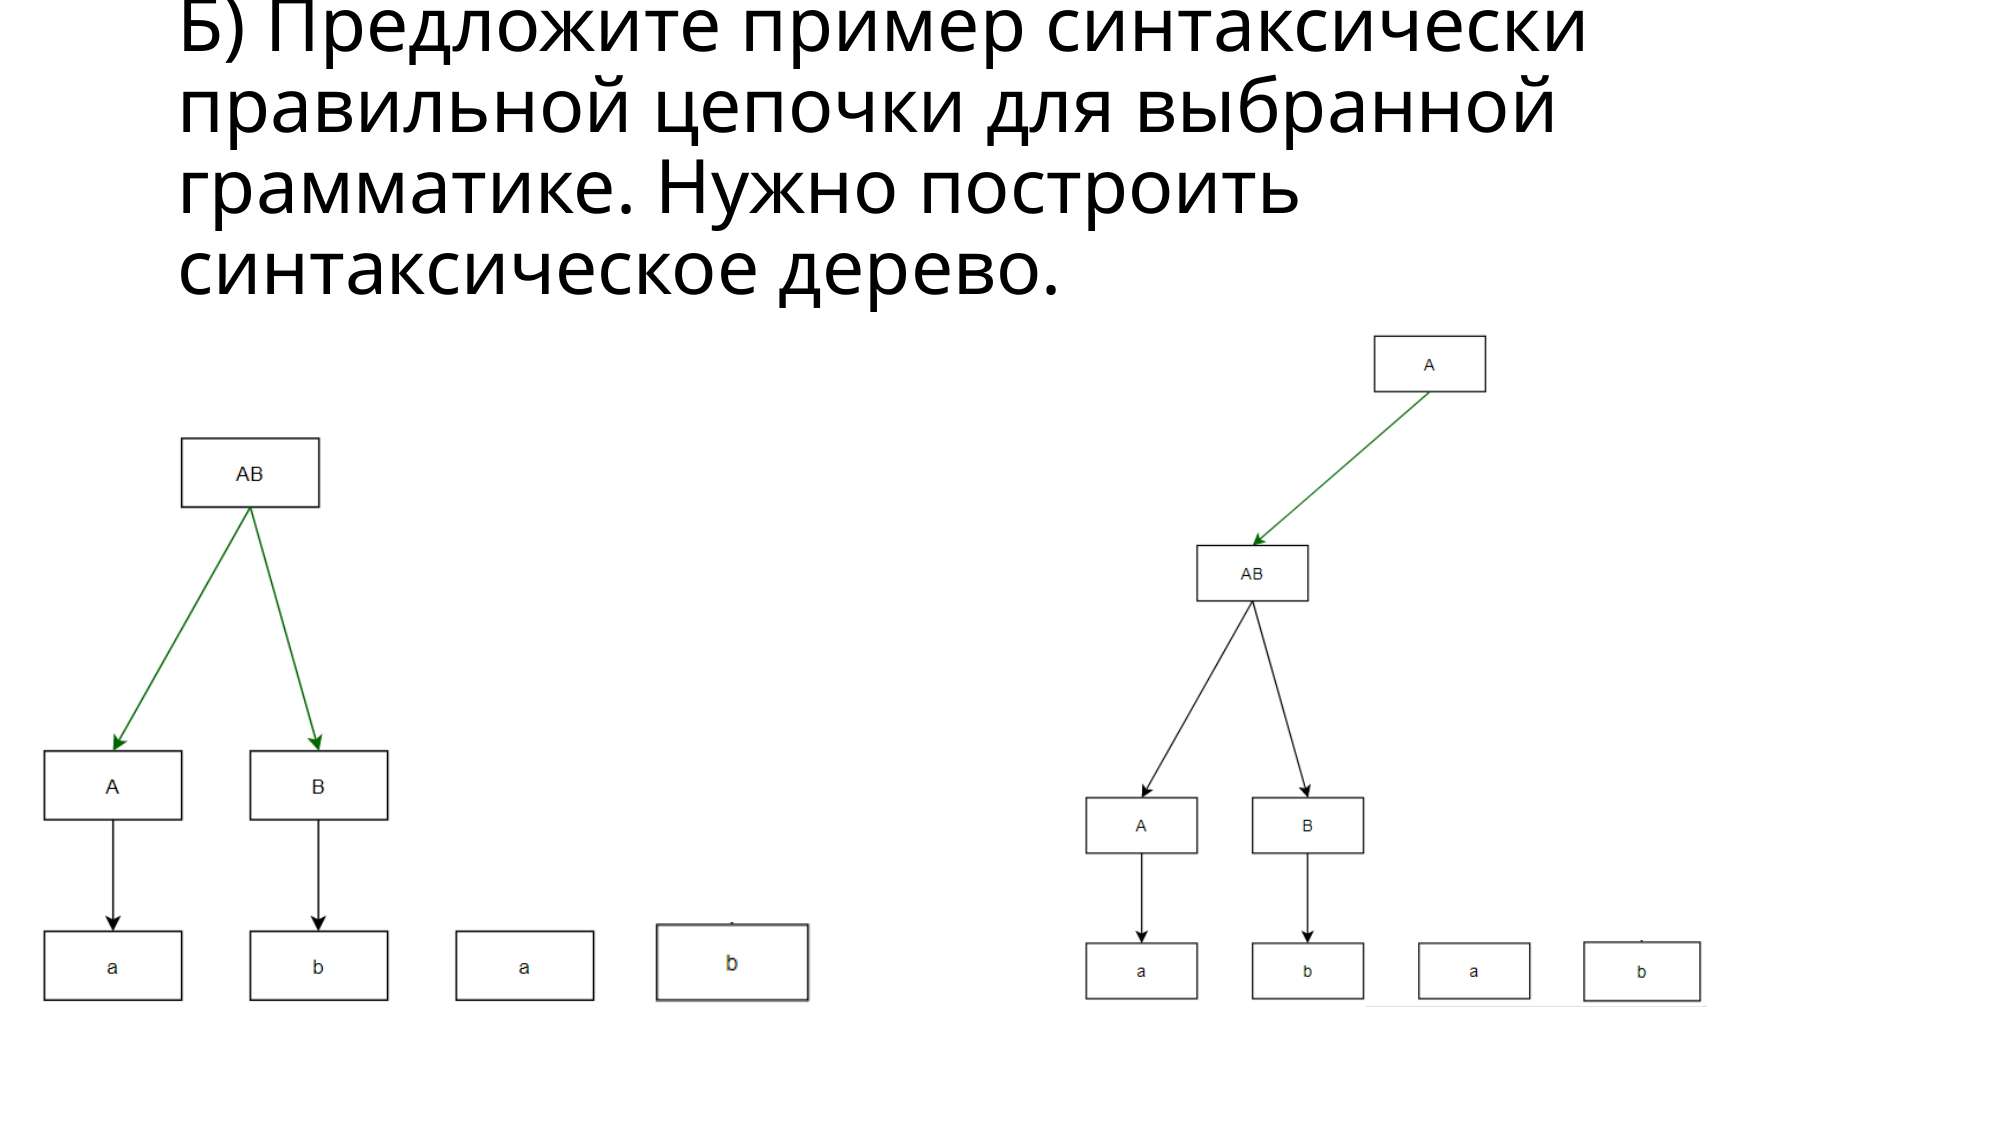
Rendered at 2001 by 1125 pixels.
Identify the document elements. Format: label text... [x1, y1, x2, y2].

picture [1074, 277, 1707, 1007]
picture [39, 410, 832, 1026]
text_box Б) Предложите пример синтаксически правильной цепочки для выбранной грамматике. Нужно построить синтаксическое дерево. [162, 84, 1888, 303]
